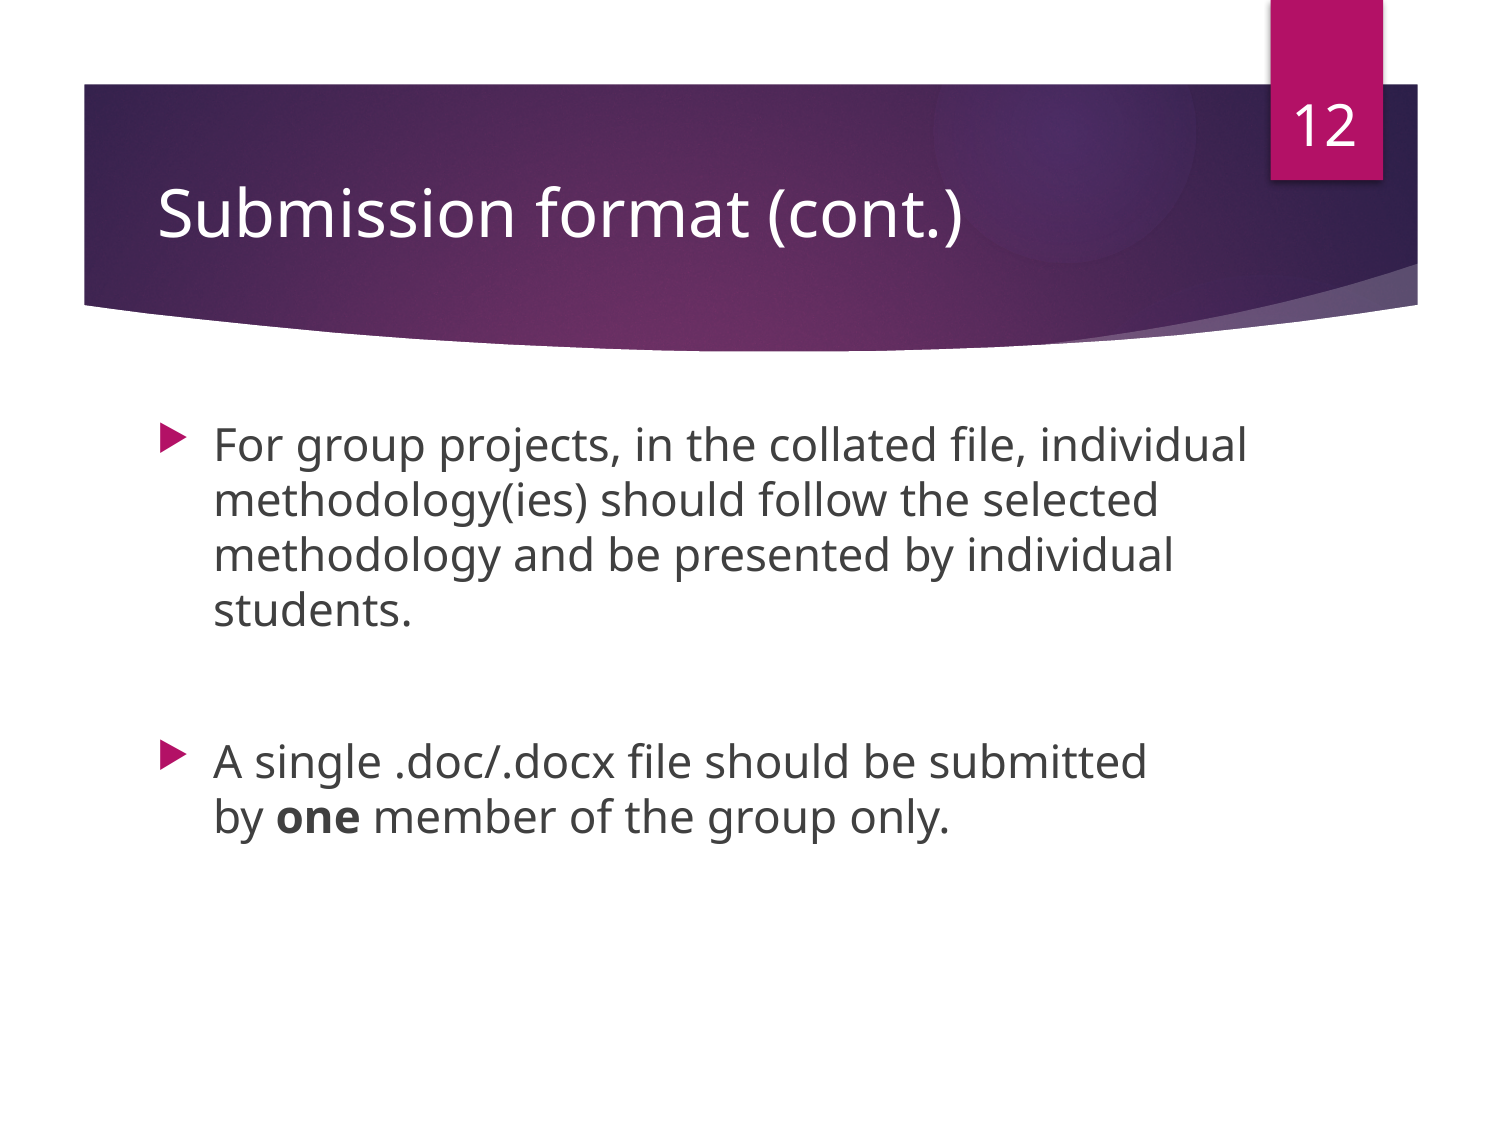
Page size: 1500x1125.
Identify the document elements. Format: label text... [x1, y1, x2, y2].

slide_number 12 [1259, 48, 1390, 175]
title Submission format (cont.) [142, 152, 1183, 269]
list For group projects, in the collated file, individual methodology(ies) should follow the selected methodology and be presented by individual students. A single .doc/.docx file should be submitted by one member of the group only. [141, 408, 1390, 988]
